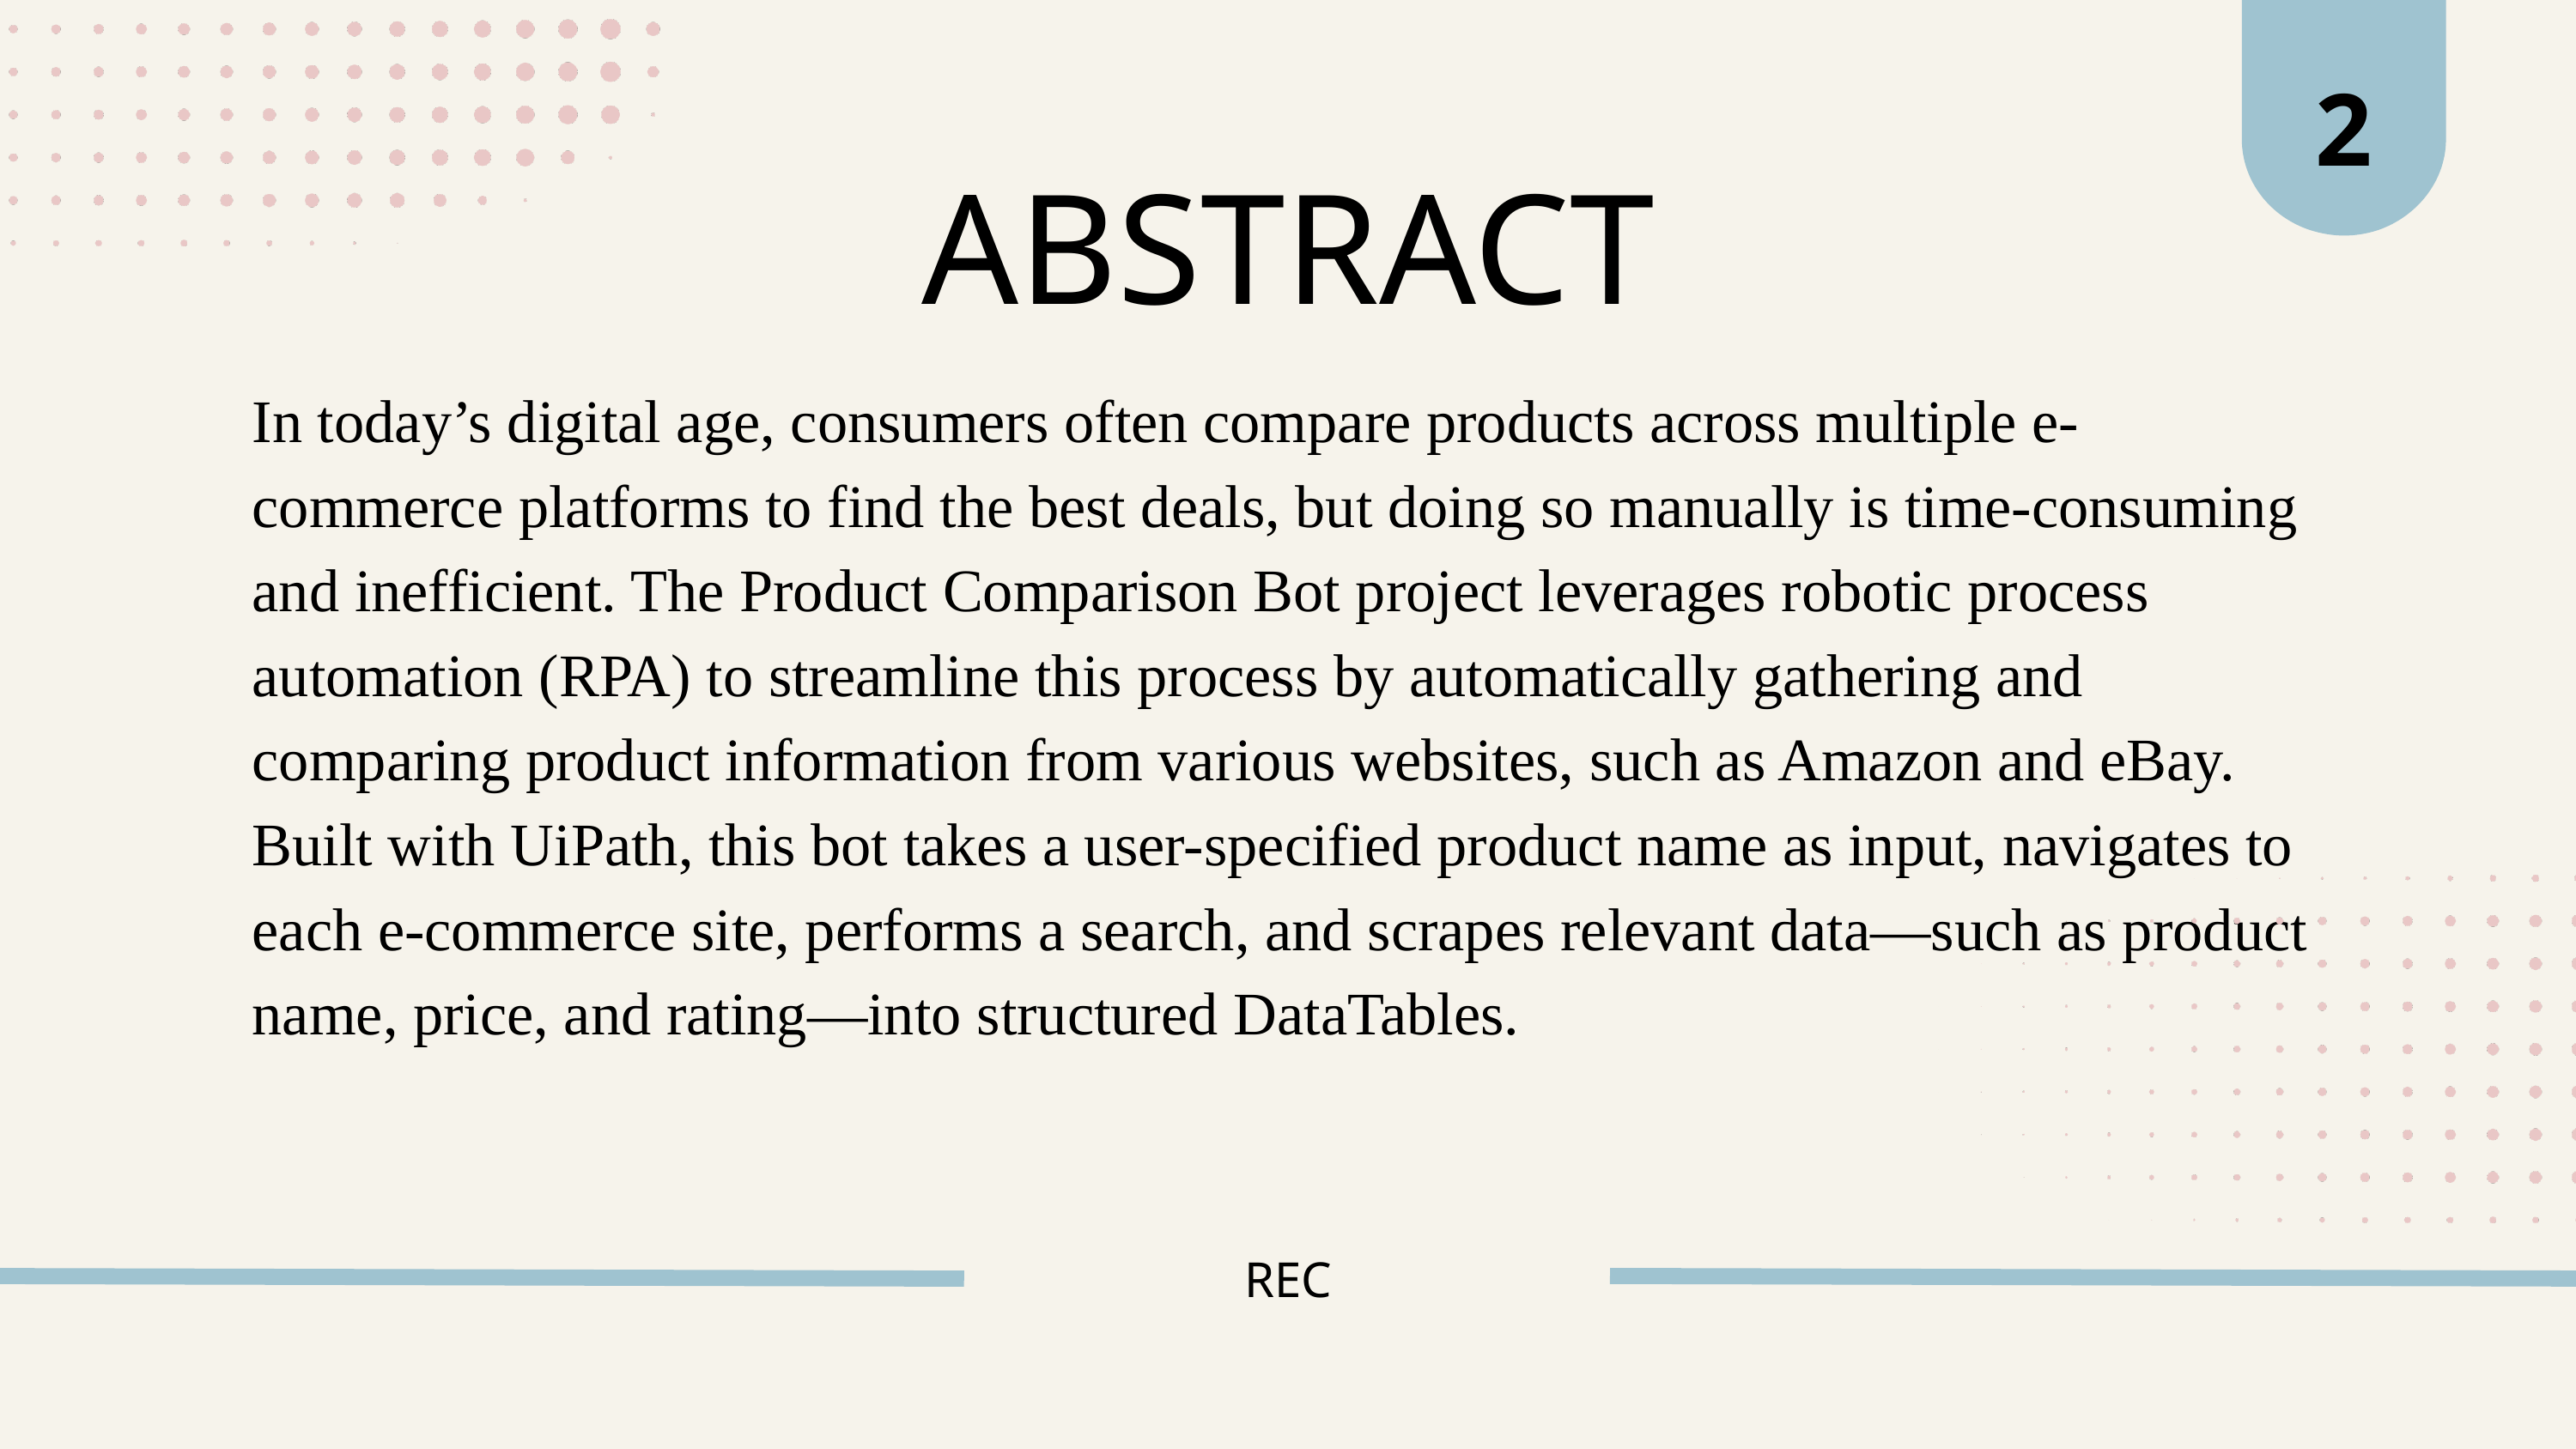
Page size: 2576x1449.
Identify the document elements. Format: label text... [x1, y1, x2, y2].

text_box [2233, 0, 2455, 236]
text_box In today’s digital age, consumers often compare products across multiple e-commerce platforms to find the best deals, but doing so manually is time-consuming and inefficient. The Product Comparison Bot project leverages robotic process automation (RPA) to streamline this process by automatically gathering and comparing product information from various websites, such as Amazon and eBay. Built with UiPath, this bot takes a user-specified product name as input, navigates to each e-commerce site, performs a search, and scrapes relevant data—such as product name, price, and rating—into structured DataTables. [252, 370, 2324, 1135]
text_box [0, 0, 660, 246]
text_box [1938, 874, 2576, 1223]
text_box ABSTRACT [359, 122, 2216, 336]
text_box REC [803, 1239, 1773, 1307]
